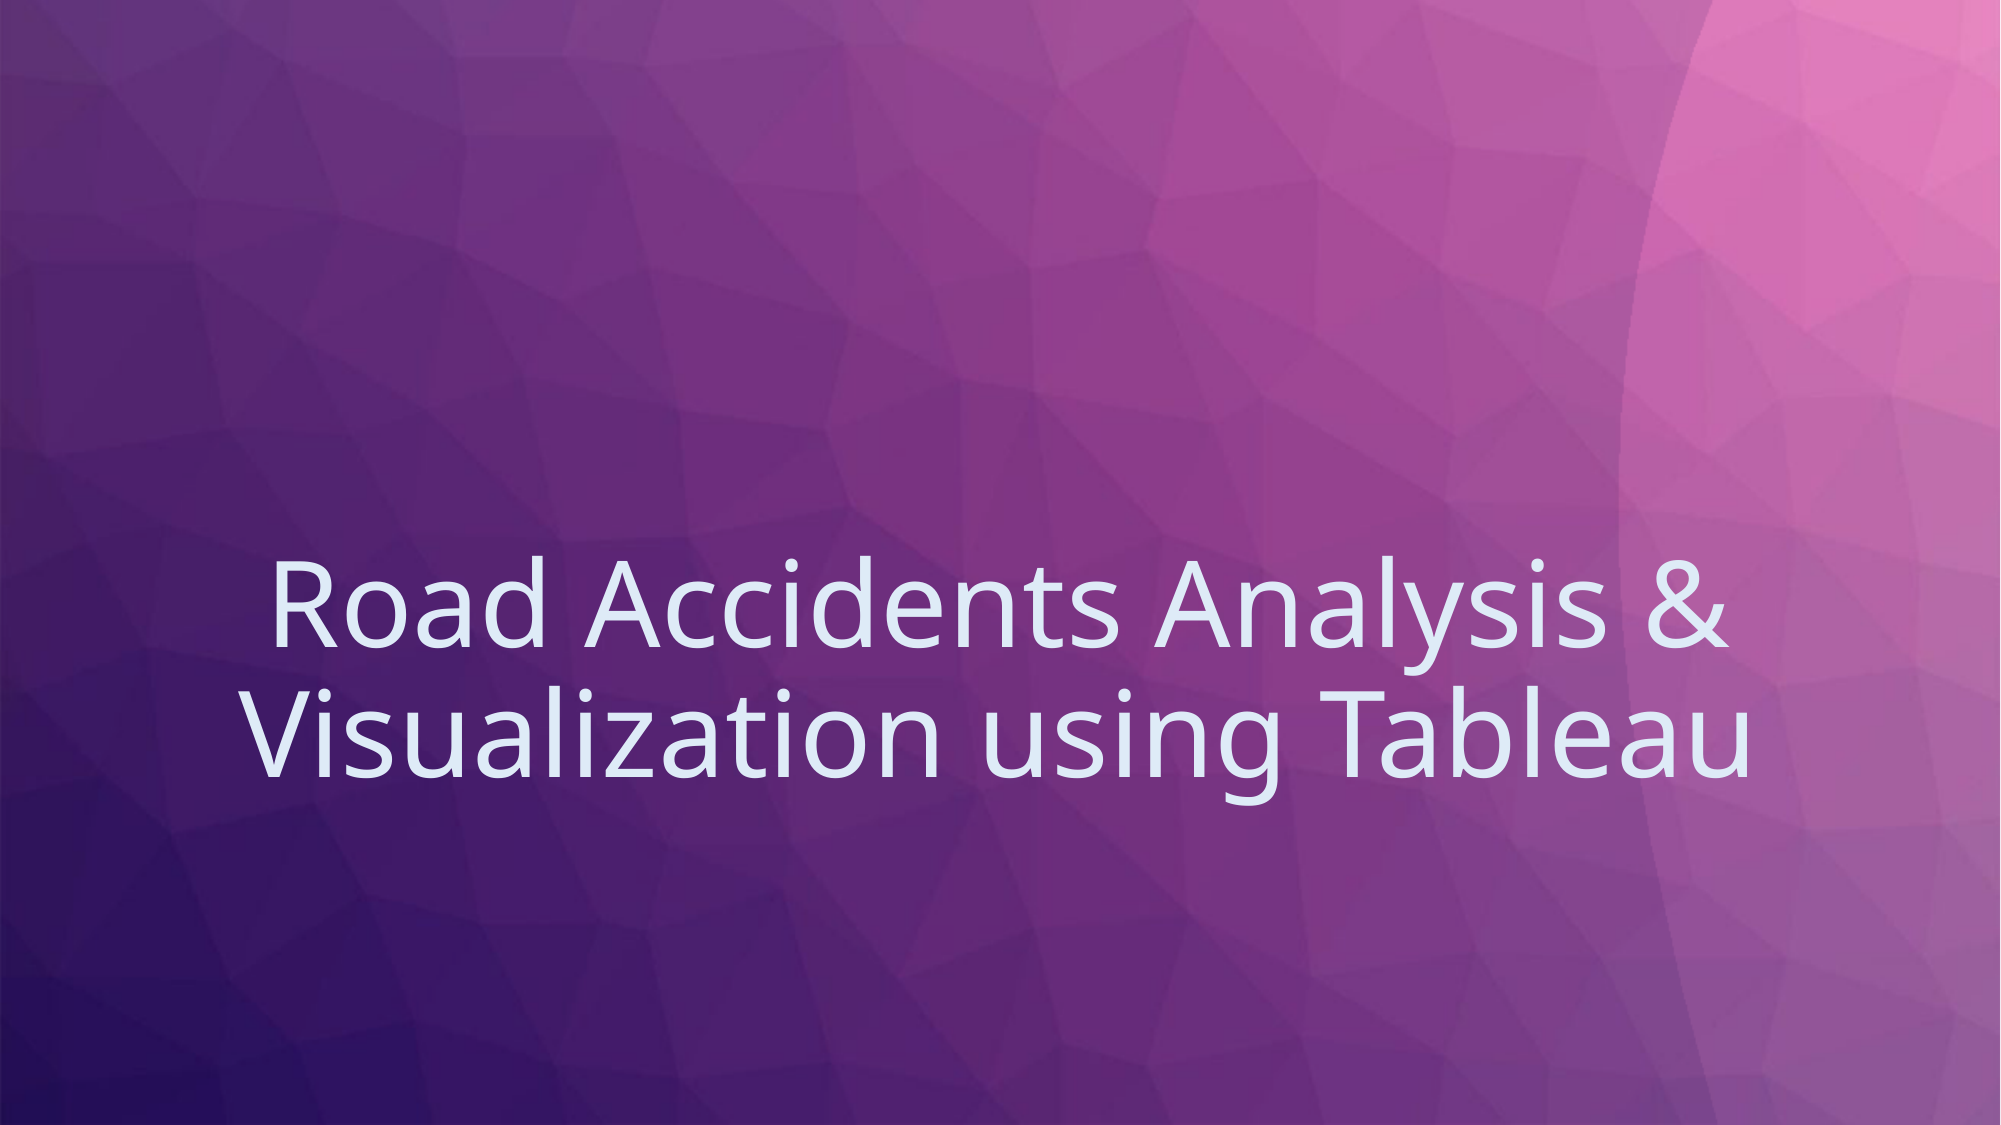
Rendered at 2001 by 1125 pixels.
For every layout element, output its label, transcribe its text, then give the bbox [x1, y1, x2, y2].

picture [0, 0, 2001, 1125]
title Road Accidents Analysis & Visualization using Tableau [210, 418, 1786, 811]
